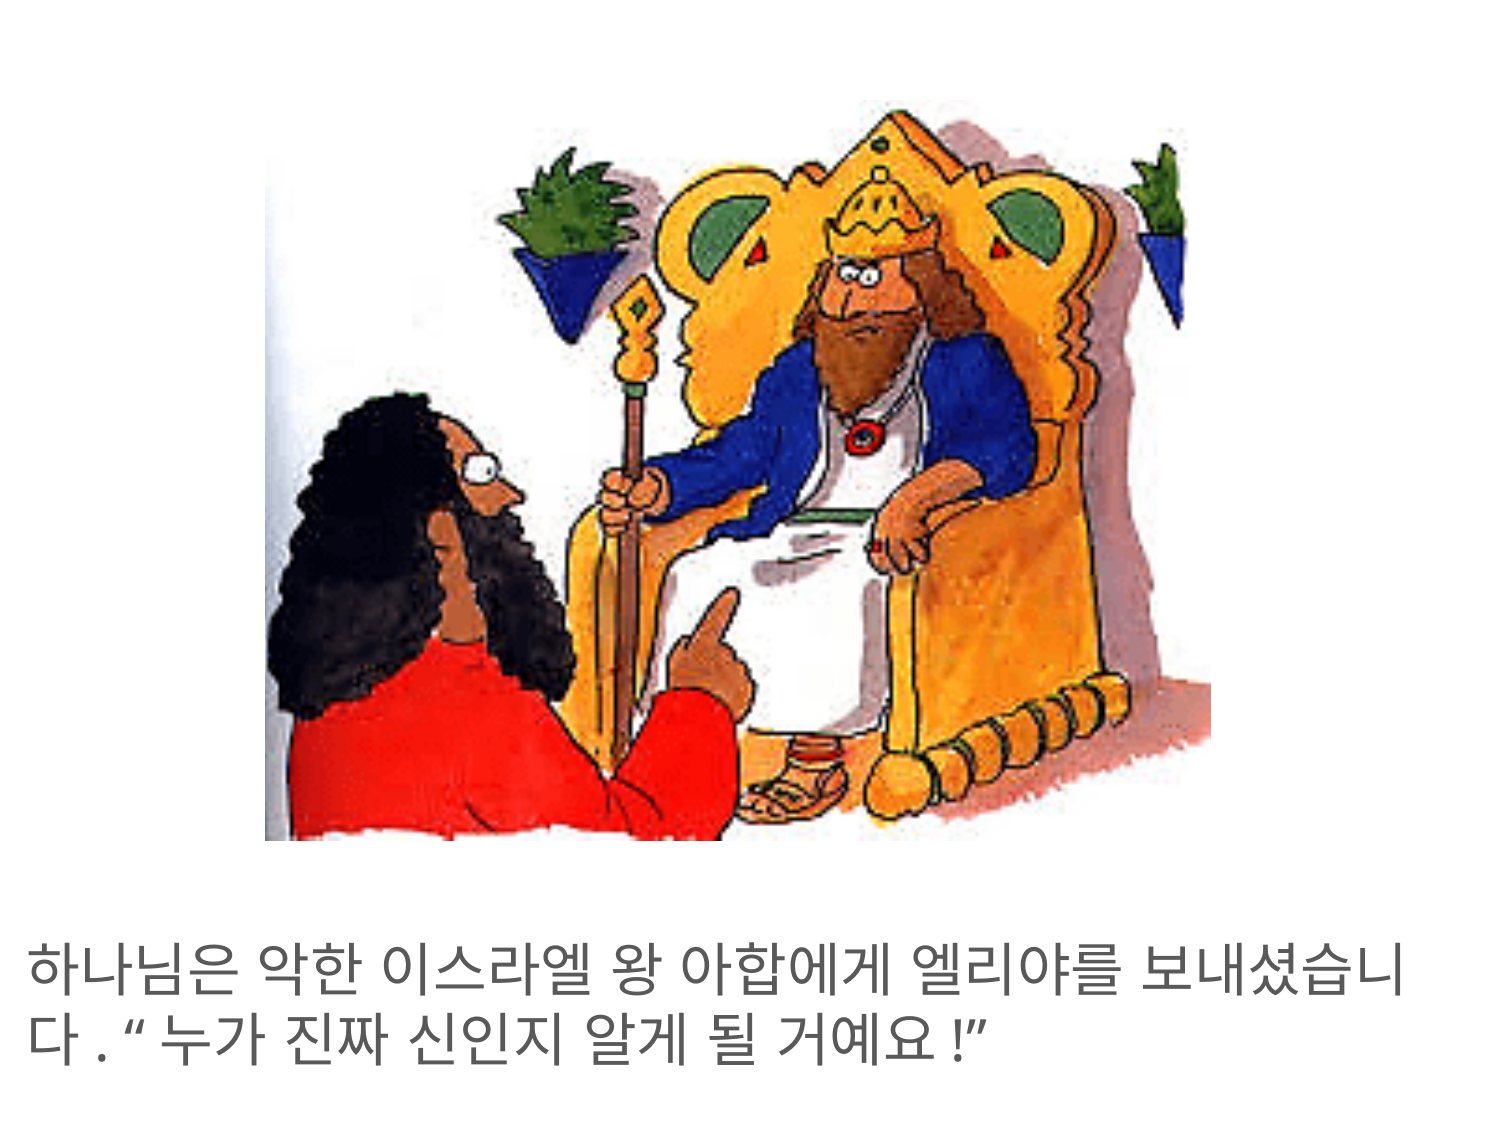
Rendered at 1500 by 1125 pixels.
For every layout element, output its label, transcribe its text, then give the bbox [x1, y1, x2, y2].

picture [265, 100, 1211, 841]
text_box 하나님은 악한 이스라엘 왕 아합에게 엘리야를 보내셨습니다. “누가 진짜 신인지 알게 될 거예요!” [11, 925, 1483, 1081]
